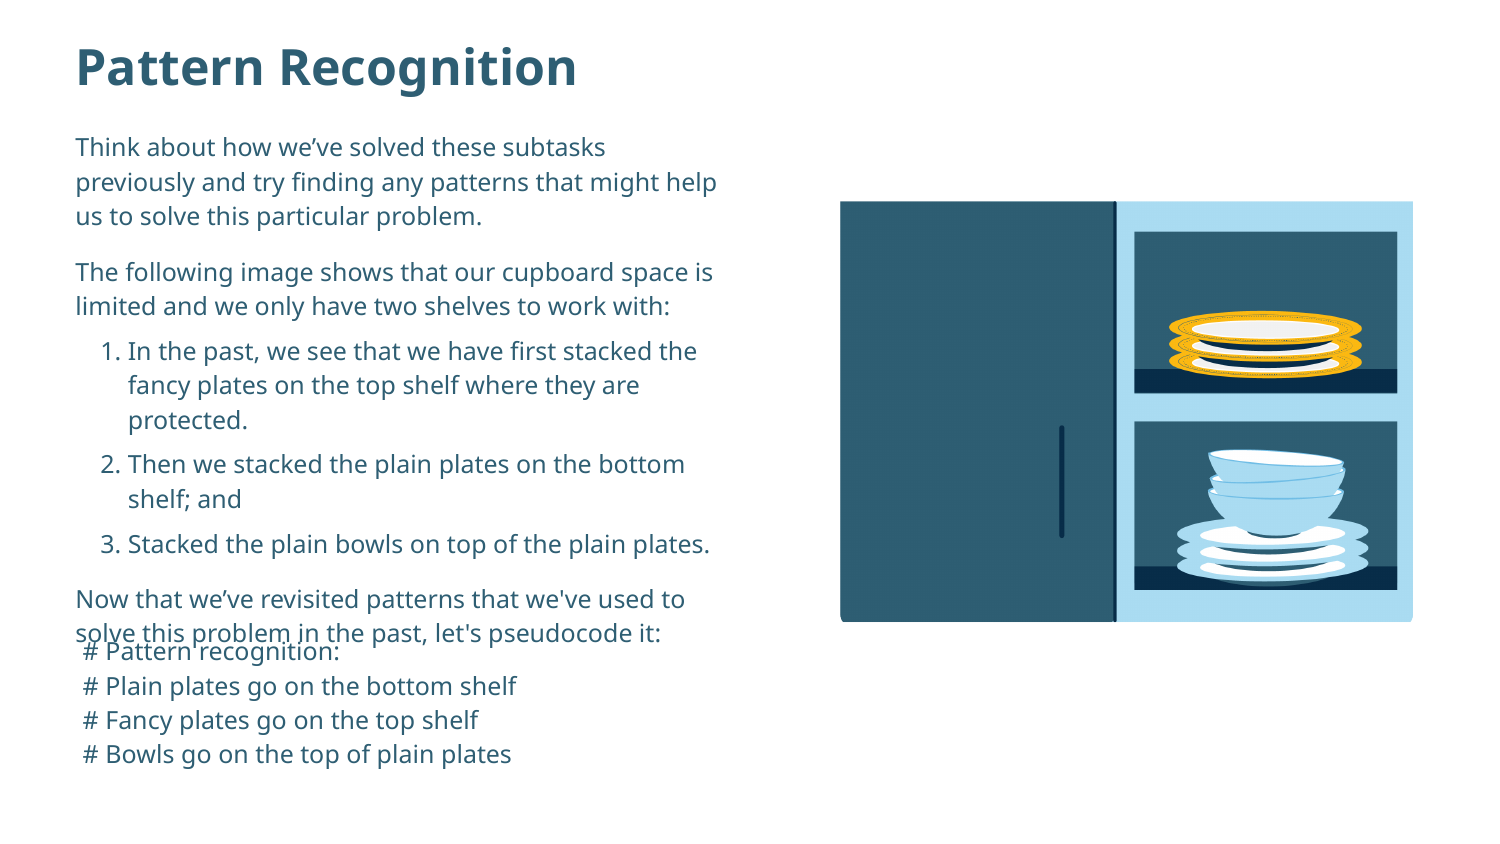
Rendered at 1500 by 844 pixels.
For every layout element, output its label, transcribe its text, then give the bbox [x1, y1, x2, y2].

list # Pattern recognition: # Plain plates go on the bottom shelf # Fancy plates go on the top shelf # Bowls go on the top of plain plates [0, 616, 701, 844]
picture [781, 153, 1471, 670]
text_box Pattern Recognition Think about how we’ve solved these subtasks previously and try finding any patterns that might help us to solve this particular problem. The following image shows that our cupboard space is limited and we only have two shelves to work with: In the past, we see that we have first stacked the fancy plates on the top shelf where they are protected. Then we stacked the plain plates on the bottom shelf; and Stacked the plain bowls on top of the plain plates. Now that we’ve revisited patterns that we've used to solve this problem in the past, let's pseudocode it: [60, 20, 760, 626]
